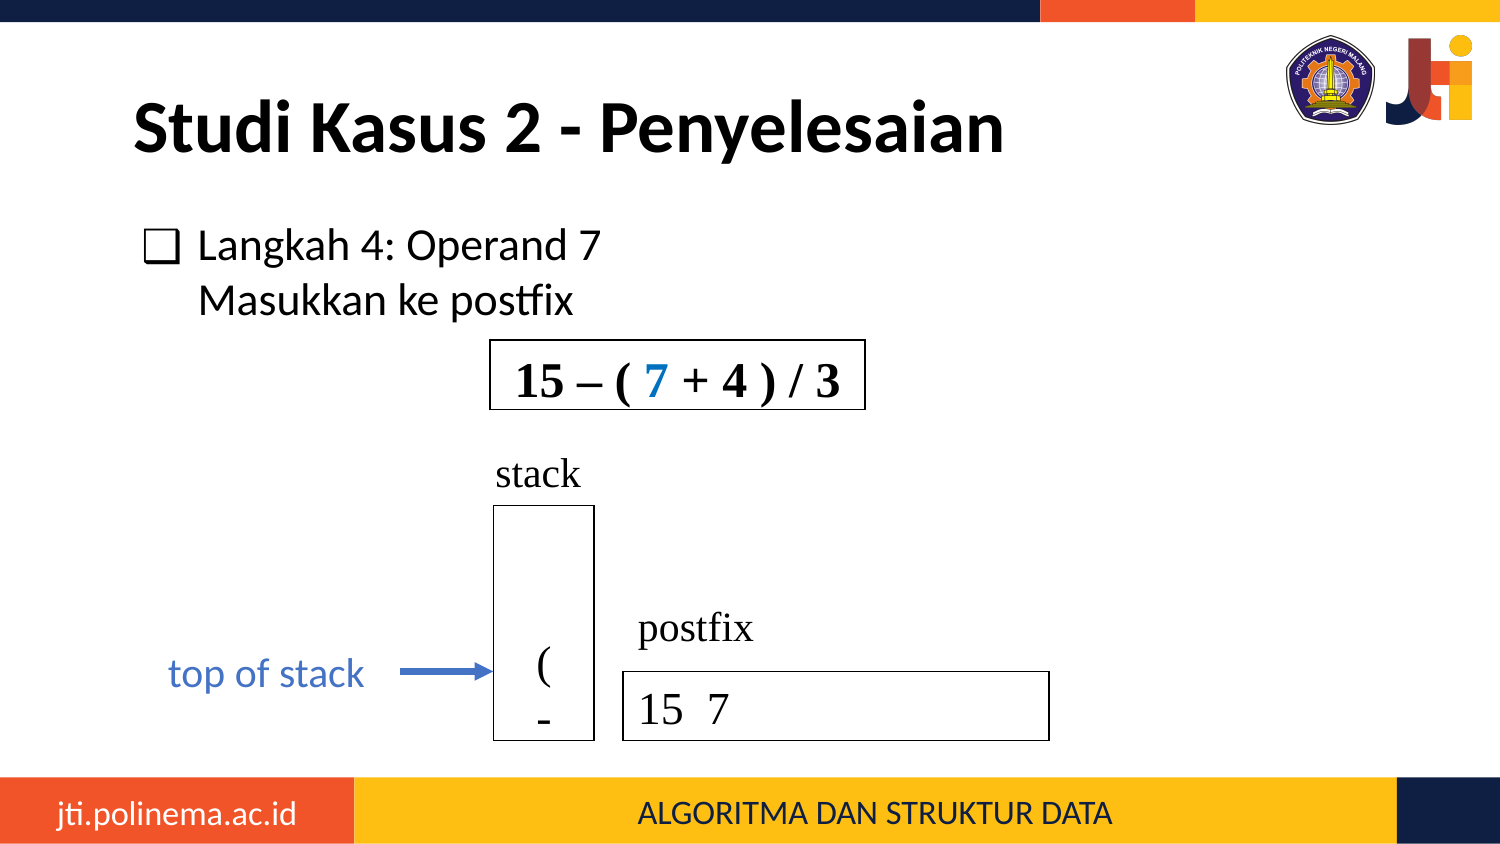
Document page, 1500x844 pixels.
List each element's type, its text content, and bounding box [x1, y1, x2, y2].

picture [1286, 35, 1375, 72]
text_box top of stack [140, 638, 393, 704]
title Studi Kasus 2 - Penyelesaian [118, 72, 1382, 167]
picture [1386, 35, 1472, 125]
list Langkah 4: Operand 7 Masukkan ke postfix [118, 199, 1382, 756]
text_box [421, 339, 1070, 756]
